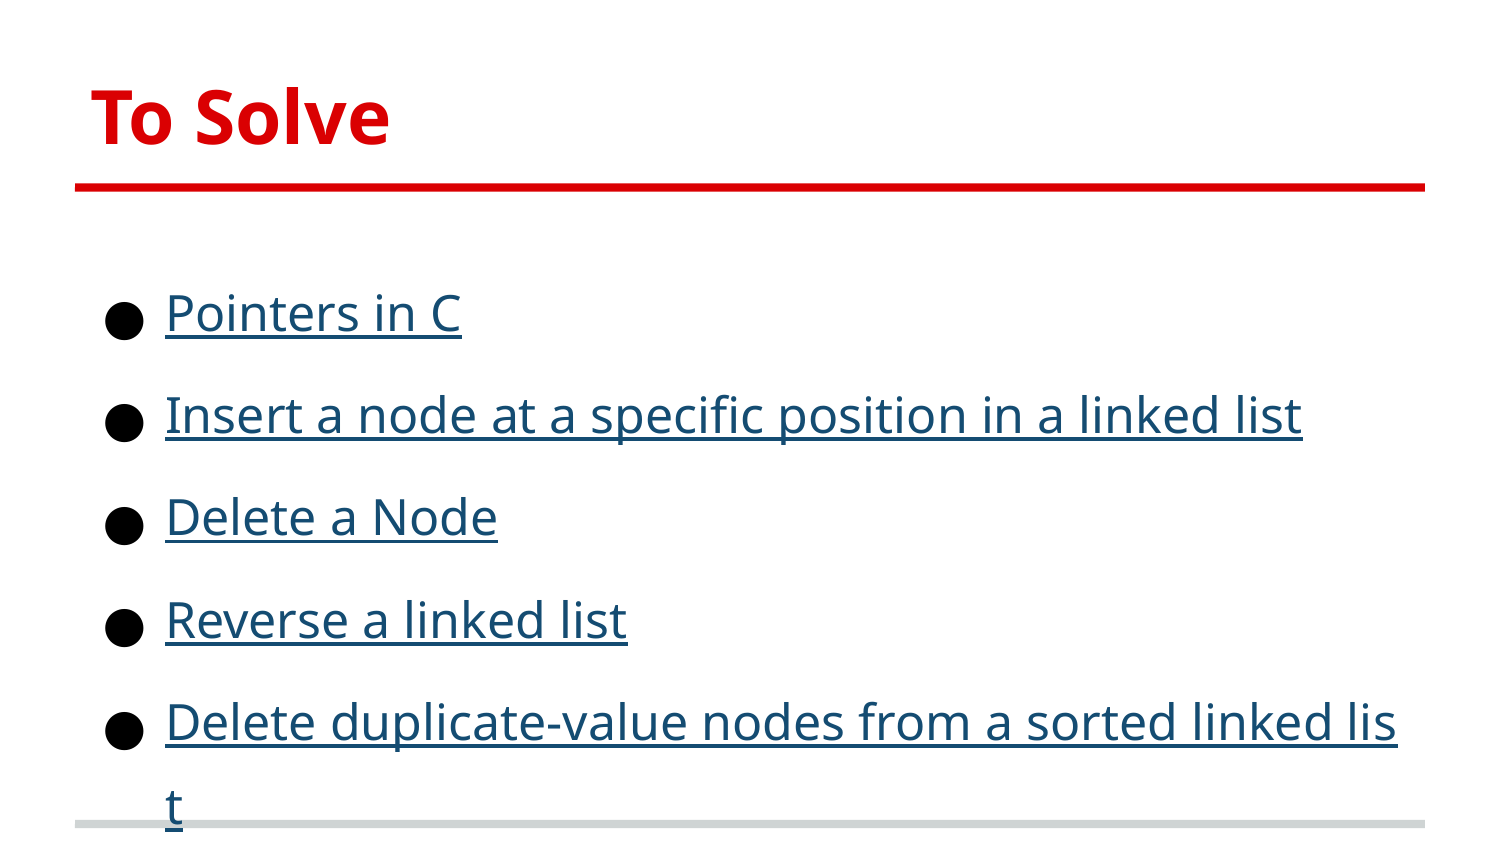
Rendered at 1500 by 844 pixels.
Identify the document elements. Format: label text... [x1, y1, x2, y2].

text_box To Solve [75, 33, 1425, 175]
text_box Pointers in C Insert a node at a specific position in a linked list Delete a Node Reverse a linked list Delete duplicate-value nodes from a sorted linked list [75, 196, 1425, 808]
